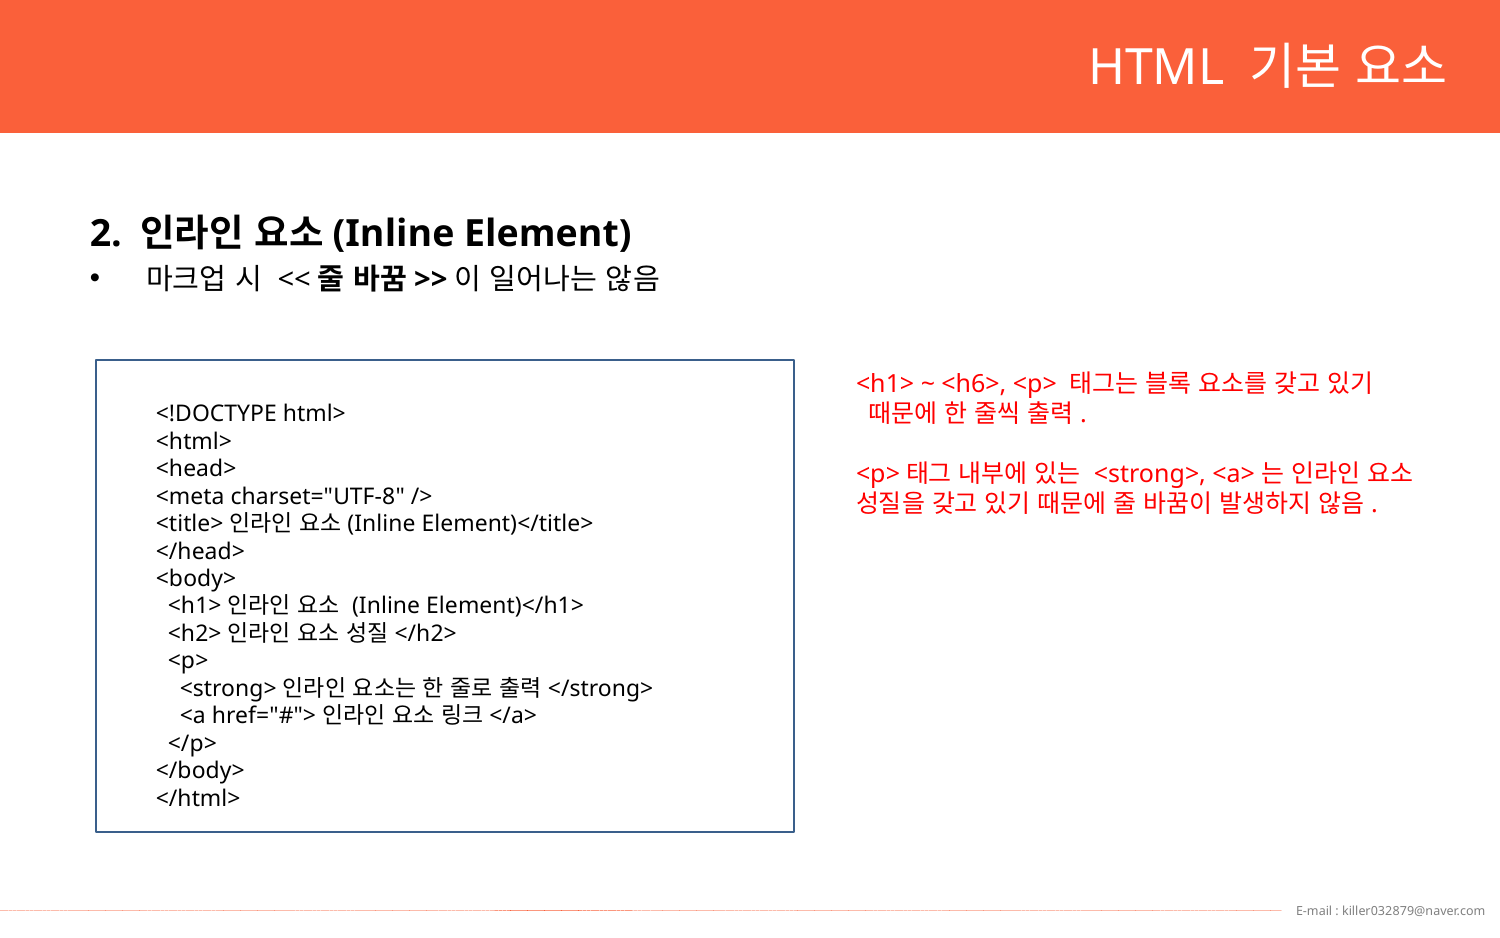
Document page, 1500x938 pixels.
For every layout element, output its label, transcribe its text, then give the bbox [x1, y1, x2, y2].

text_box 2. 인라인 요소(Inline Element) 마크업 시 <<줄 바꿈>>이 일어나는 않음 [75, 201, 1424, 313]
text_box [95, 360, 794, 852]
text_box <h1> ~ <h6>, <p> 태그는 블록 요소를 갖고 있기 때문에 한 줄씩 출력. <p>태그 내부에 있는 <strong>, <a>는 인라인 요소 성질을 갖고 있기 때문에 줄 바꿈이 발생하지 않음. [841, 360, 1436, 525]
text_box HTML 기본 요소 [1073, 27, 1463, 103]
picture [0, 133, 1500, 938]
